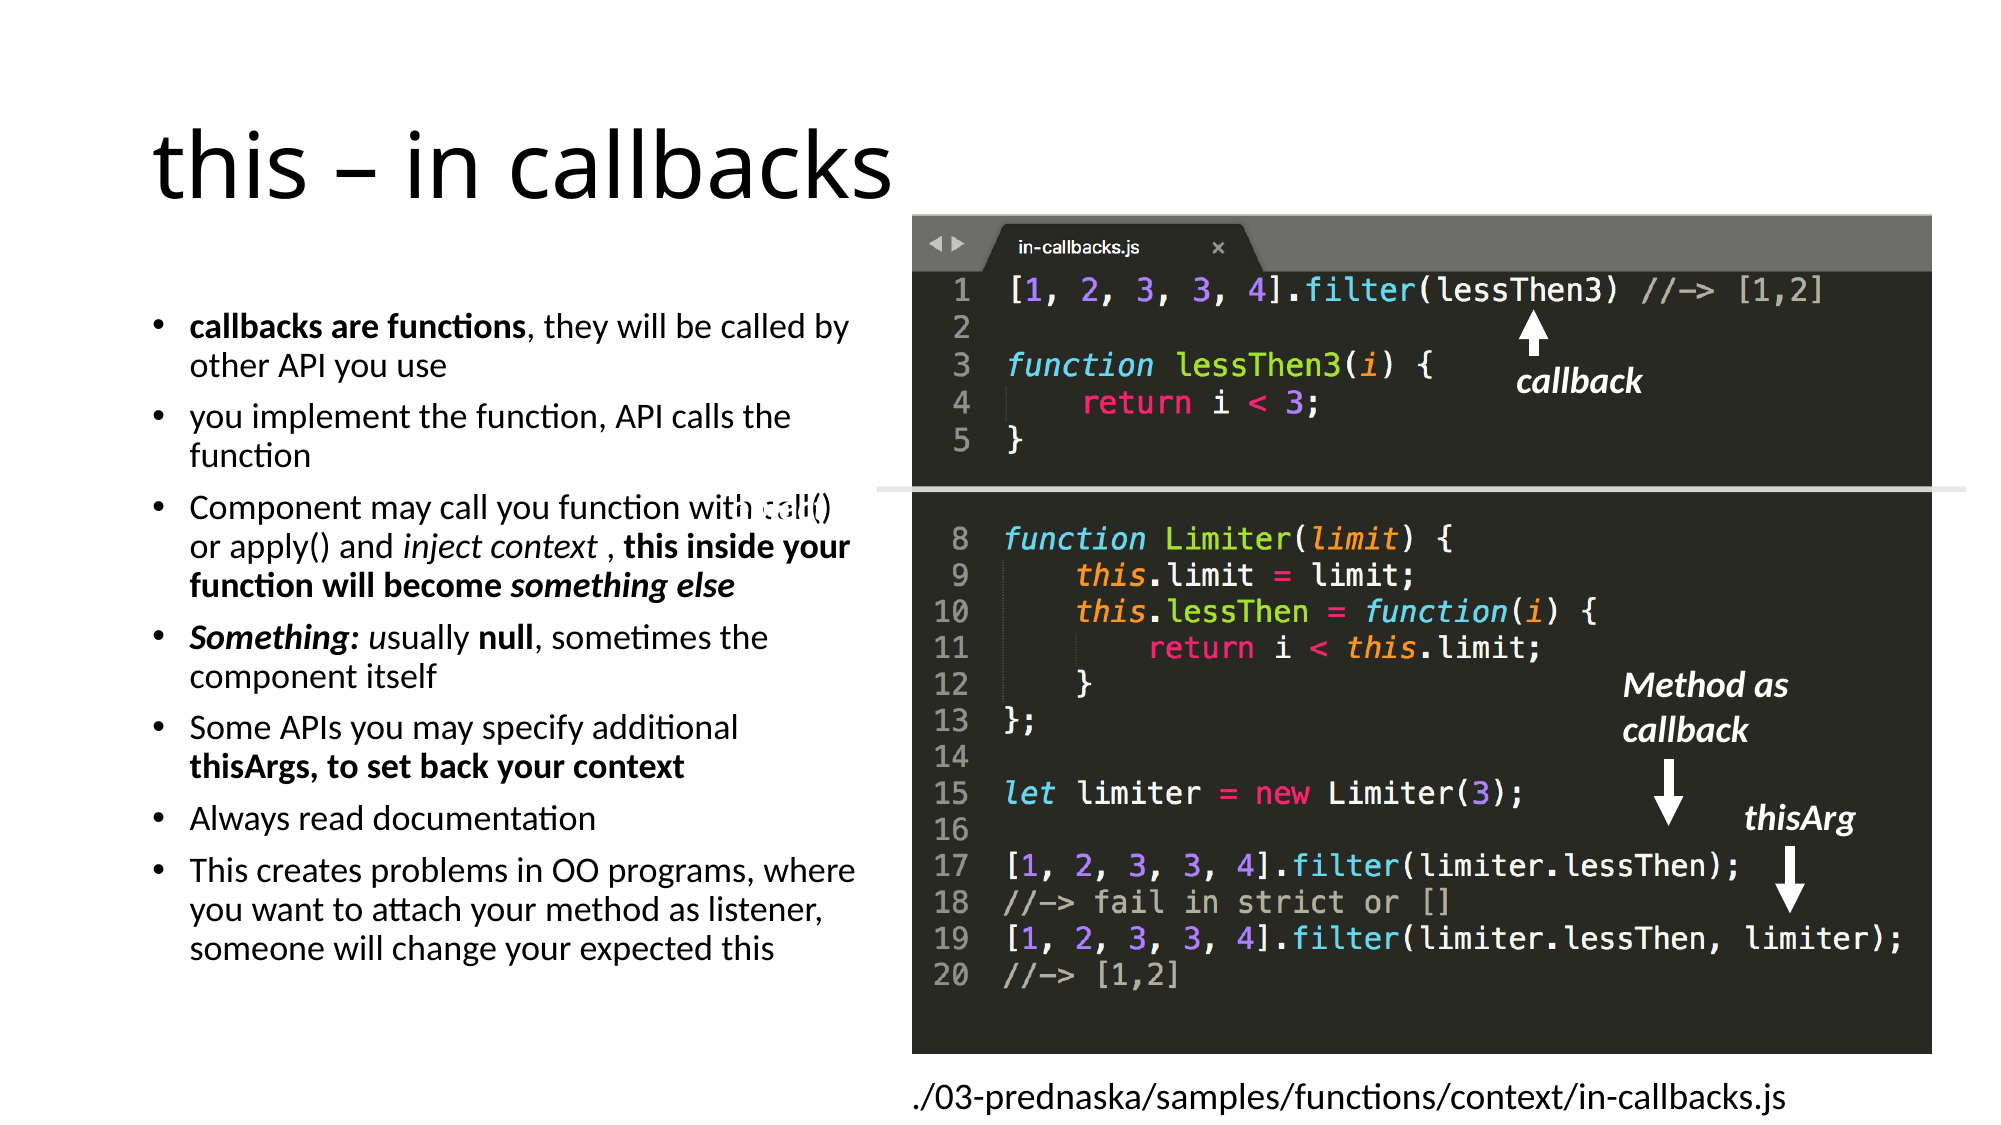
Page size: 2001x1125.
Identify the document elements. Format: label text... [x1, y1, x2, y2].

text_box object [715, 475, 912, 536]
picture [912, 213, 1932, 489]
text_box ./03-prednaska/samples/functions/context/in-callbacks.js [896, 1065, 1897, 1125]
text_box thisArg [1932, 785, 1942, 846]
list callbacks are functions, they will be called by other API you use you implement the function, API calls the function Component may call you function with call() or apply() and inject context , this inside your function will become something else Something: usually null, sometimes the component itself Some APIs you may specify additional thisArgs, to set back your context Always read documentation This creates problems in OO programs, where you want to attach your method as listener, someone will change your expected this [137, 299, 877, 1014]
picture [912, 490, 1932, 1054]
title this – in callbacks [137, 59, 1863, 278]
